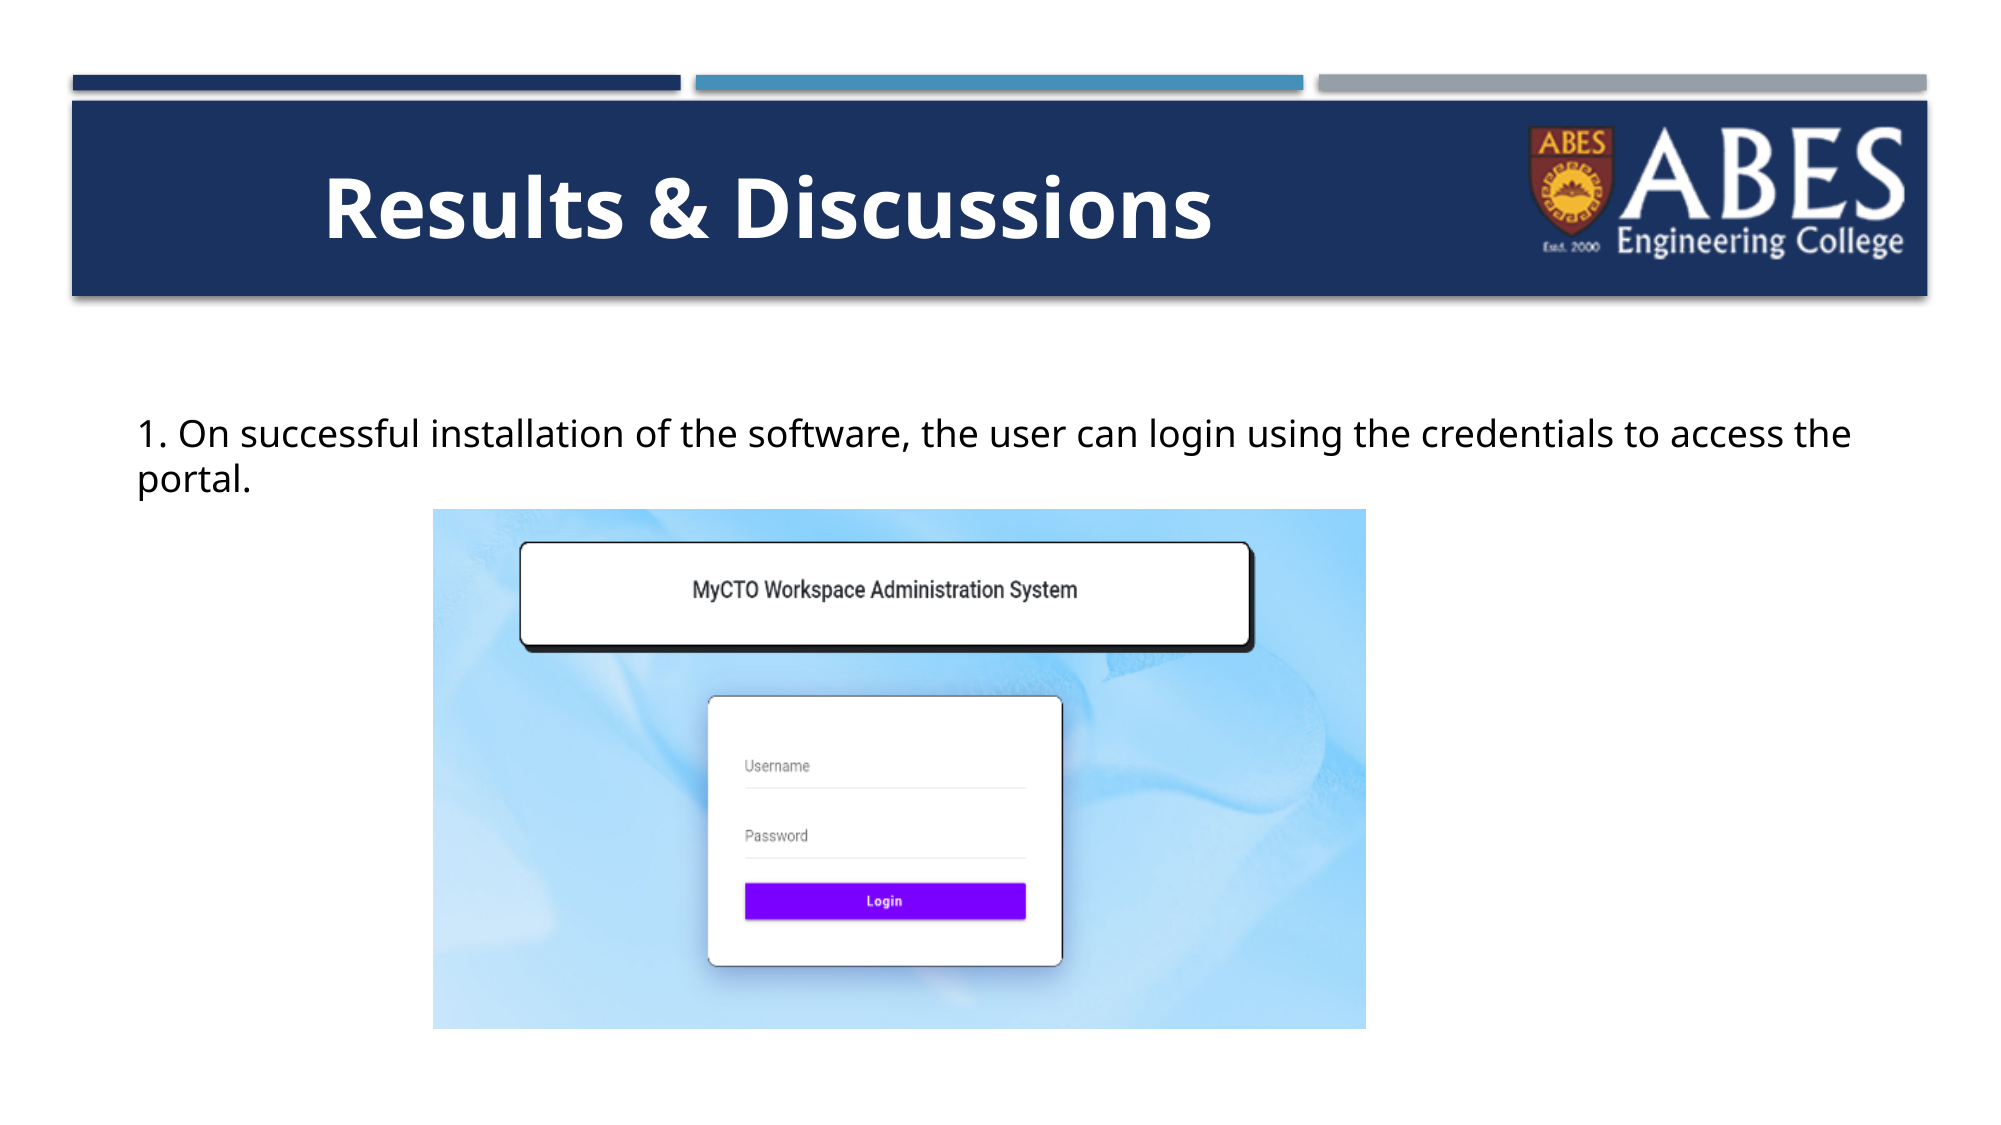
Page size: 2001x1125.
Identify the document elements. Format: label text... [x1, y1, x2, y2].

text_box 1. On successful installation of the software, the user can login using the credentials to access the portal. [121, 402, 1910, 553]
text_box Results & Discussions [90, 148, 1447, 263]
picture [1527, 126, 1910, 265]
text_box [1535, 273, 1879, 402]
picture [433, 508, 1366, 1030]
